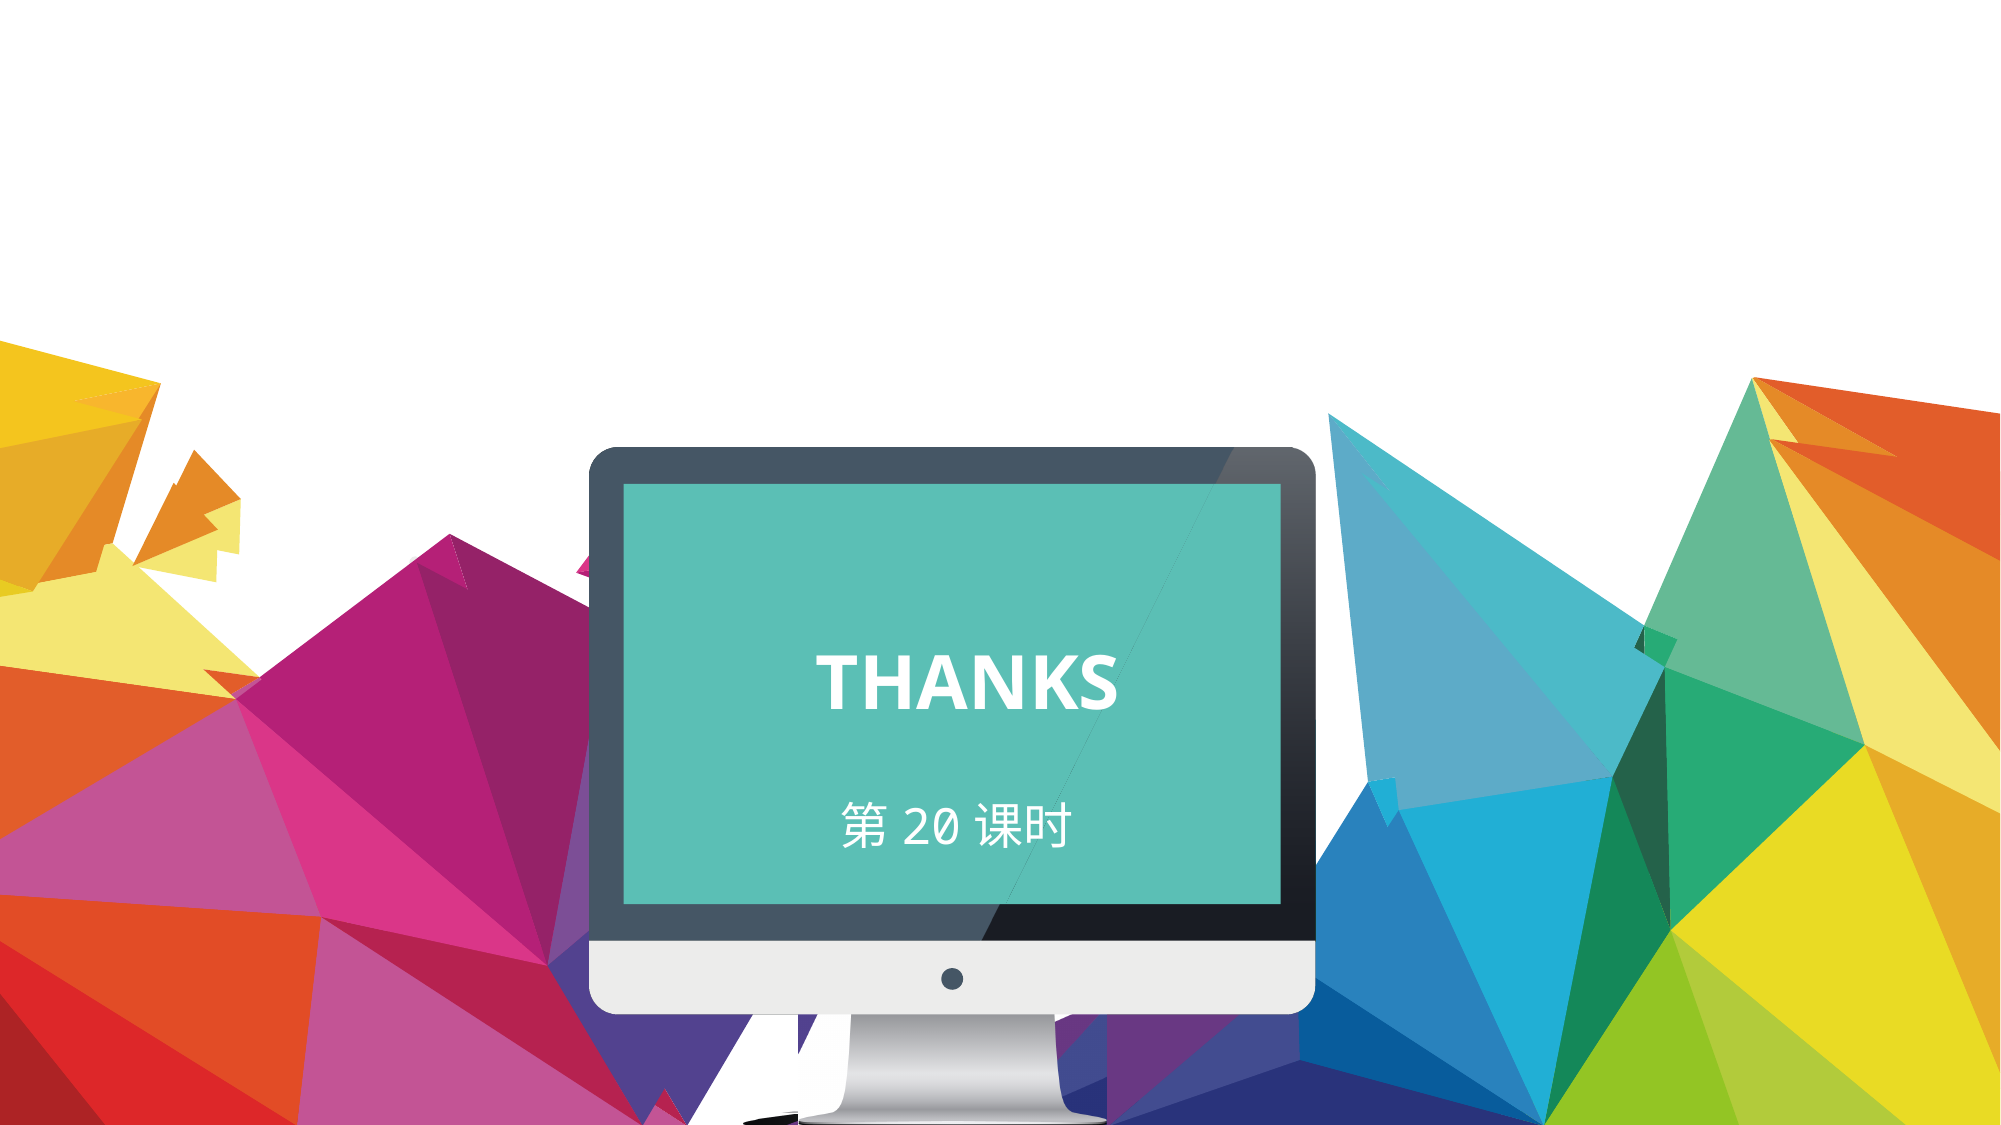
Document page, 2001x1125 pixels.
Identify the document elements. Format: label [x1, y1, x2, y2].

text_box [588, 447, 1316, 1125]
